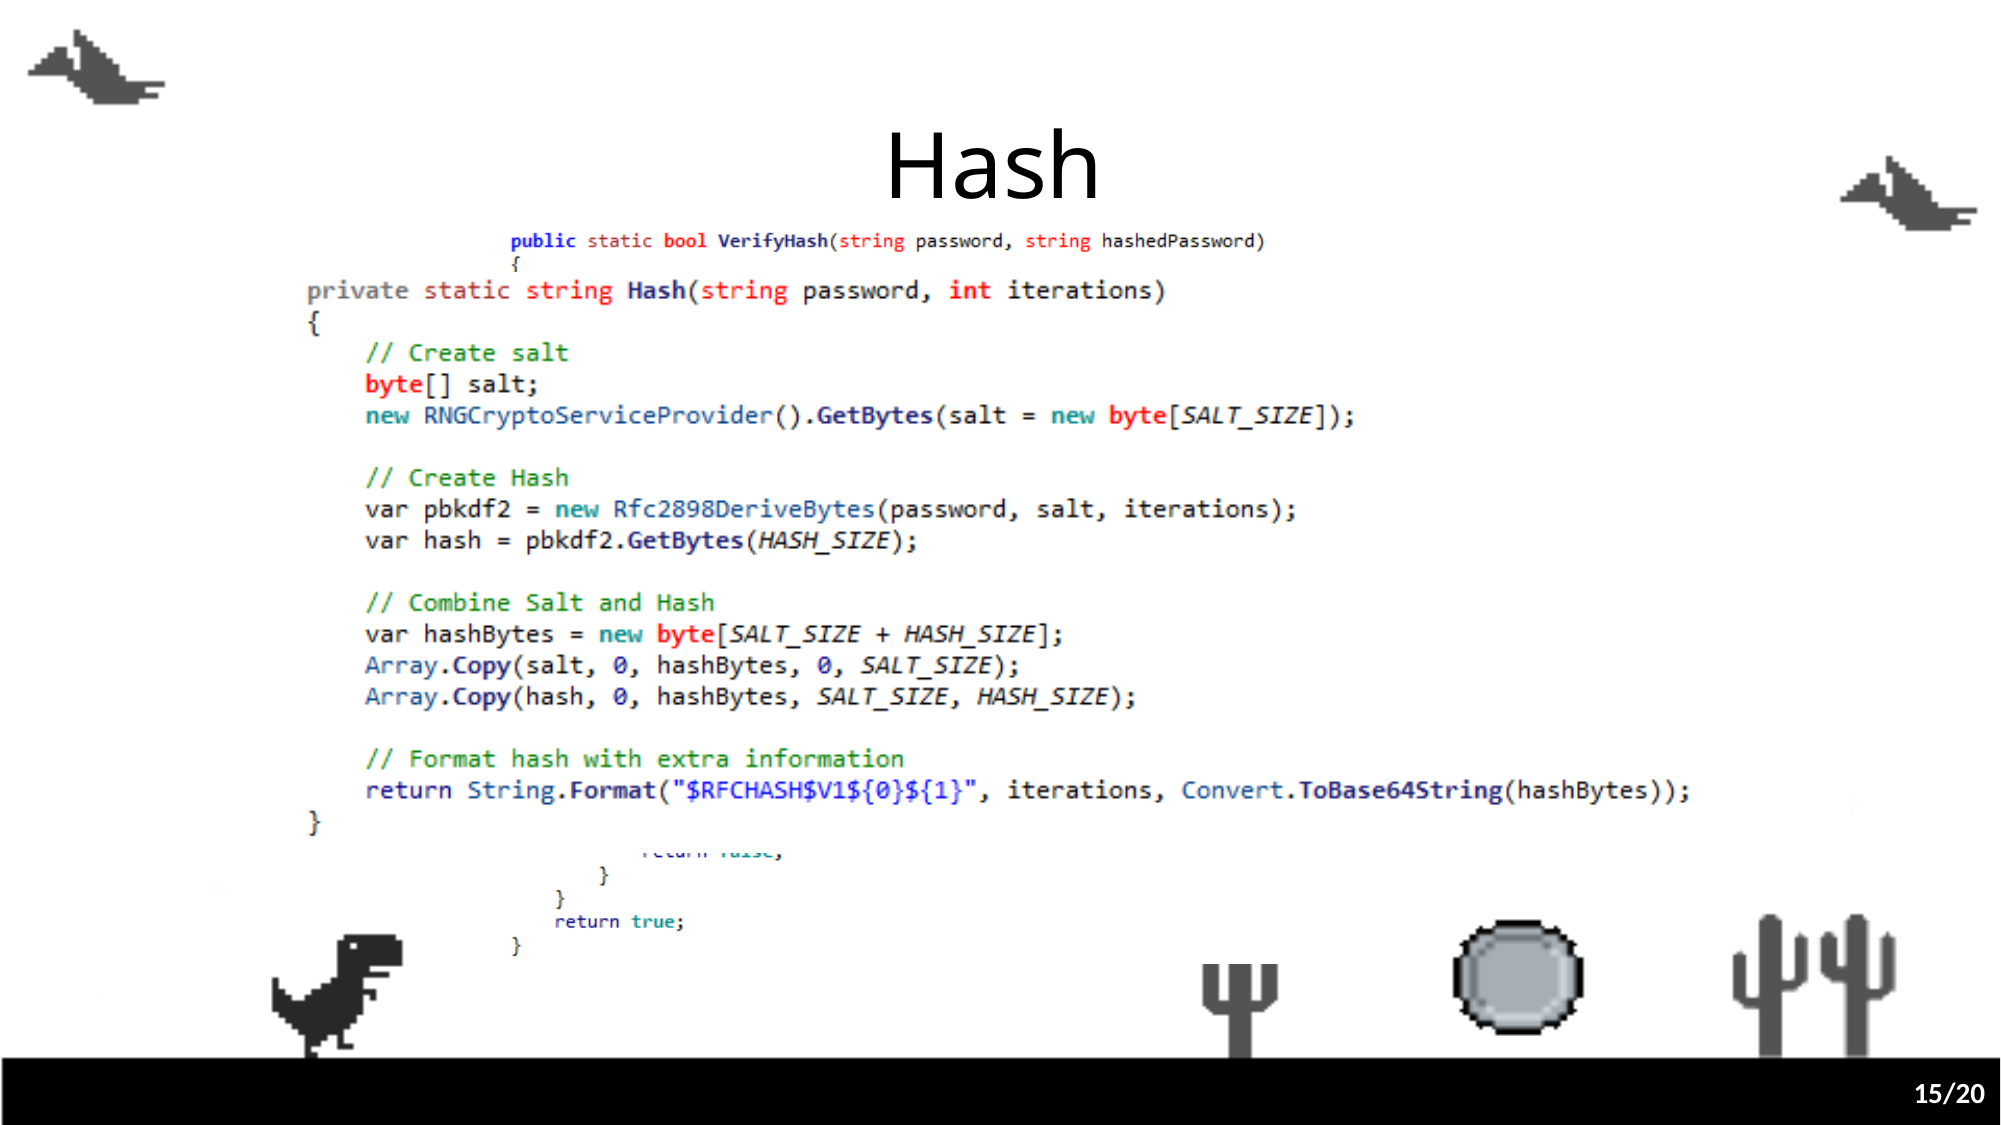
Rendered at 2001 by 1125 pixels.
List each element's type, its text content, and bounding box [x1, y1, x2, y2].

slide_number 15/20 [1550, 1058, 2000, 1125]
title Hash [205, 59, 1783, 278]
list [299, 272, 1701, 853]
picture [0, 0, 2001, 1125]
